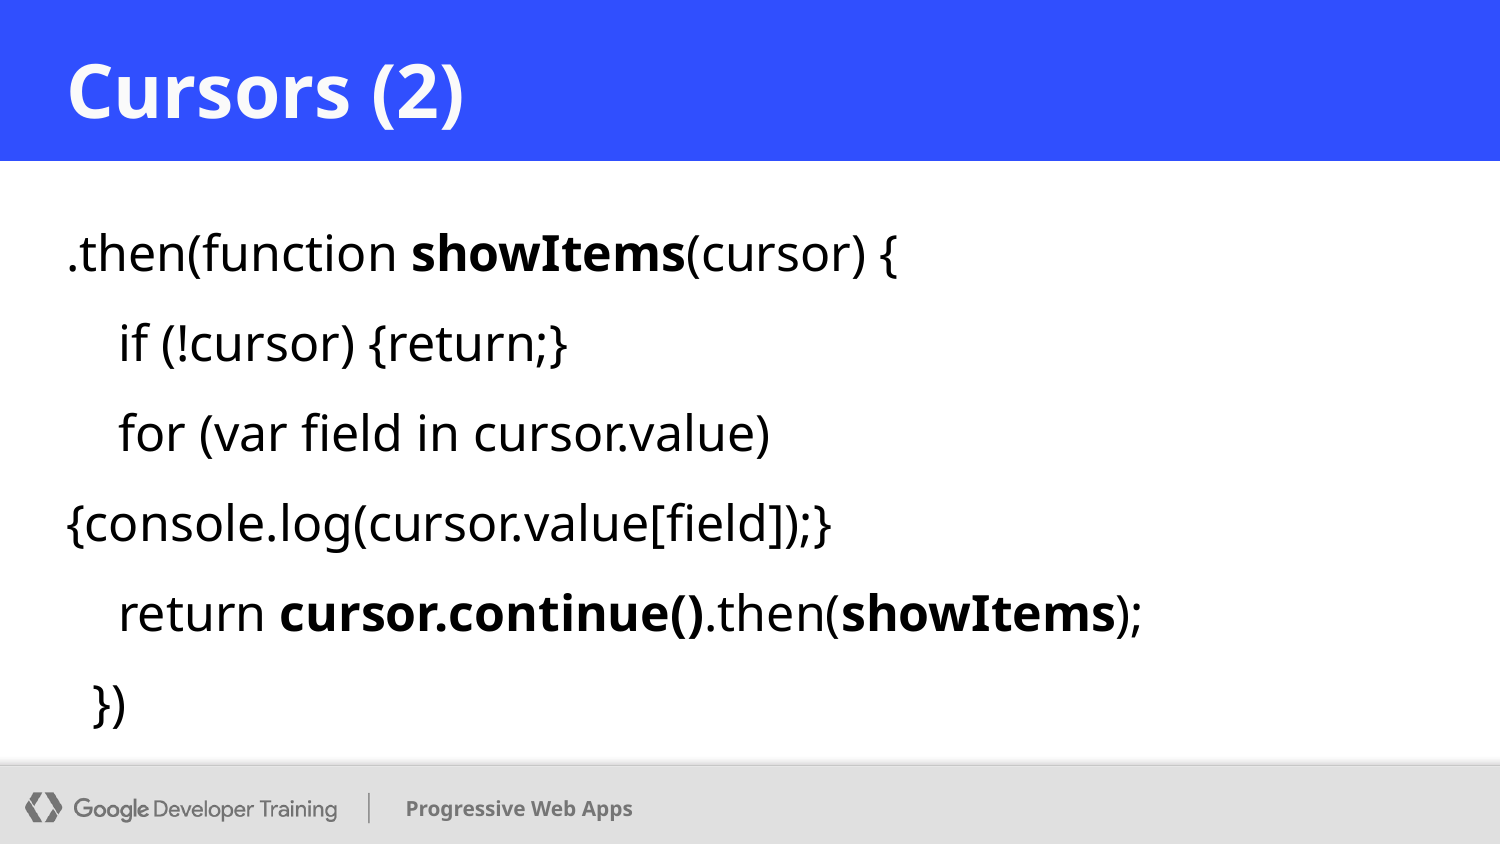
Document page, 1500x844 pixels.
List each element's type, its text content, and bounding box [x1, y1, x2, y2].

text_box Data [443, 122, 455, 129]
list .then(function showItems(cursor) { if (!cursor) {return;} for (var field in cursor.value) {console.log(cursor.value[field]);} return cursor.continue().then(showItems); }) [51, 176, 1500, 737]
title Cursors (2) [51, 28, 1449, 122]
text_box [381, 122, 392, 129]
picture [0, 161, 1500, 844]
